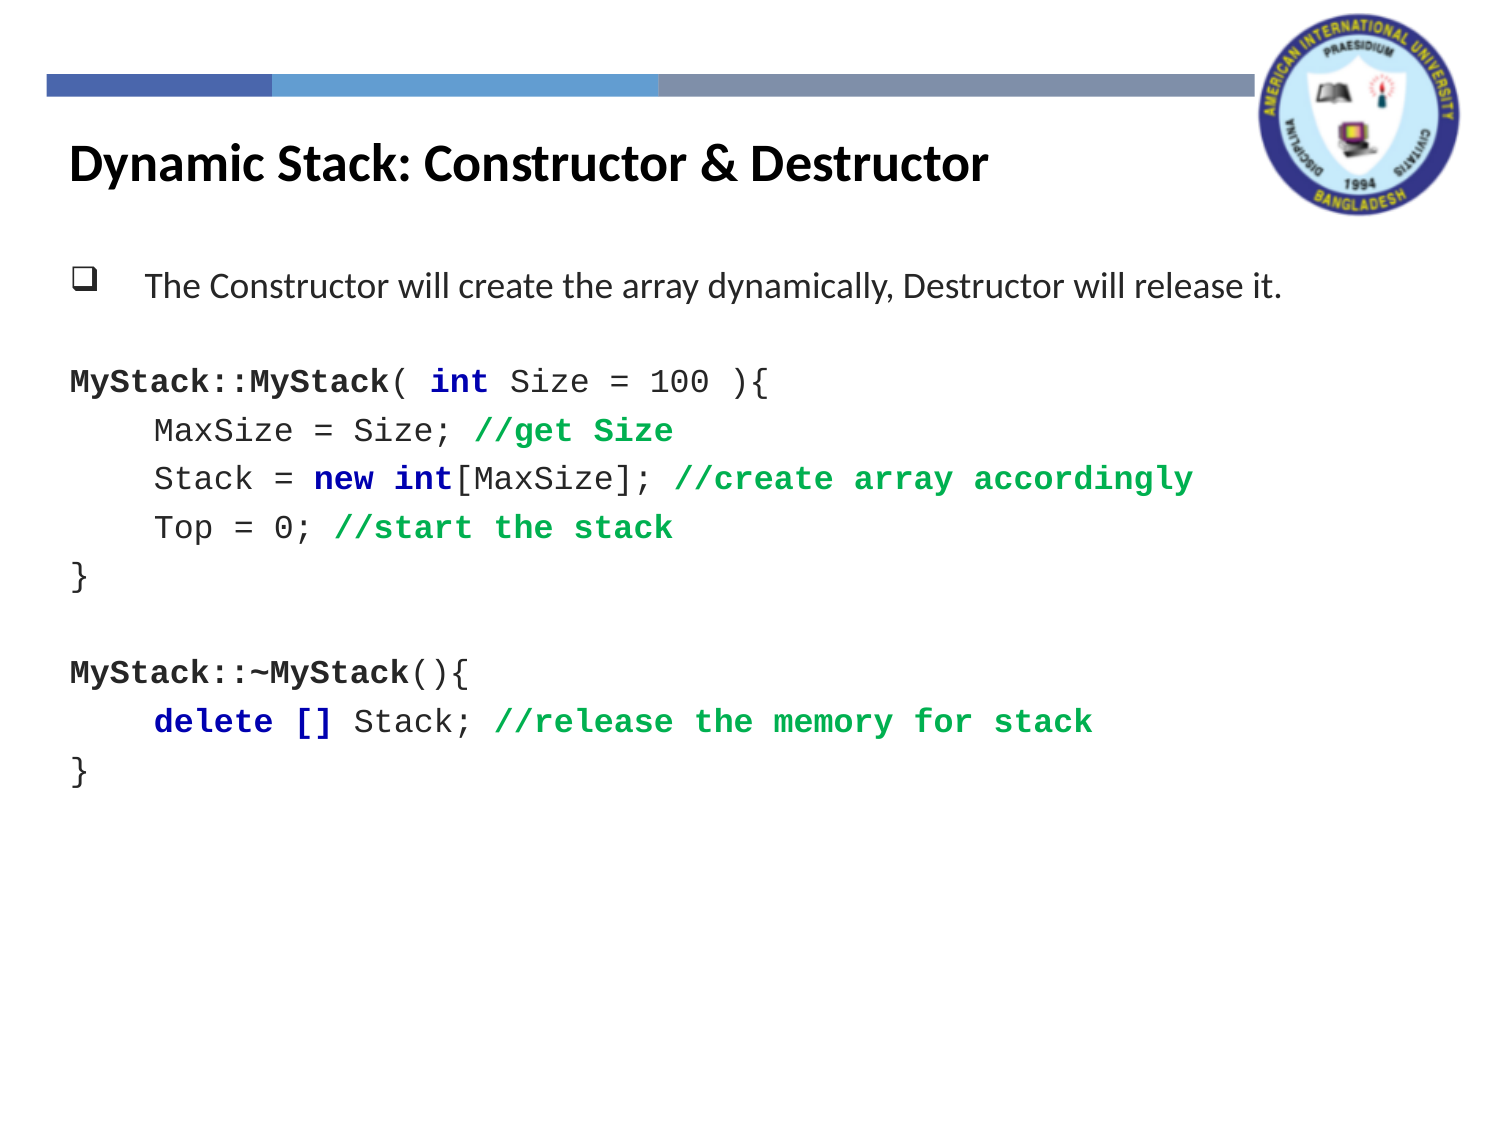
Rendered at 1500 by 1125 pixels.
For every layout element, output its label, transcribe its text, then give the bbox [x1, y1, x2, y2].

text_box Dynamic Stack: Constructor & Destructor [55, 119, 1129, 201]
list The Constructor will create the array dynamically, Destructor will release it. MyStack::MyStack( int Size = 100 ){ MaxSize = Size; //get Size Stack = new int[MaxSize]; //create array accordingly Top = 0; //start the stack } MyStack::~MyStack(){ delete [] Stack; //release the memory for stack } [55, 253, 1362, 1092]
picture [1254, 9, 1465, 221]
